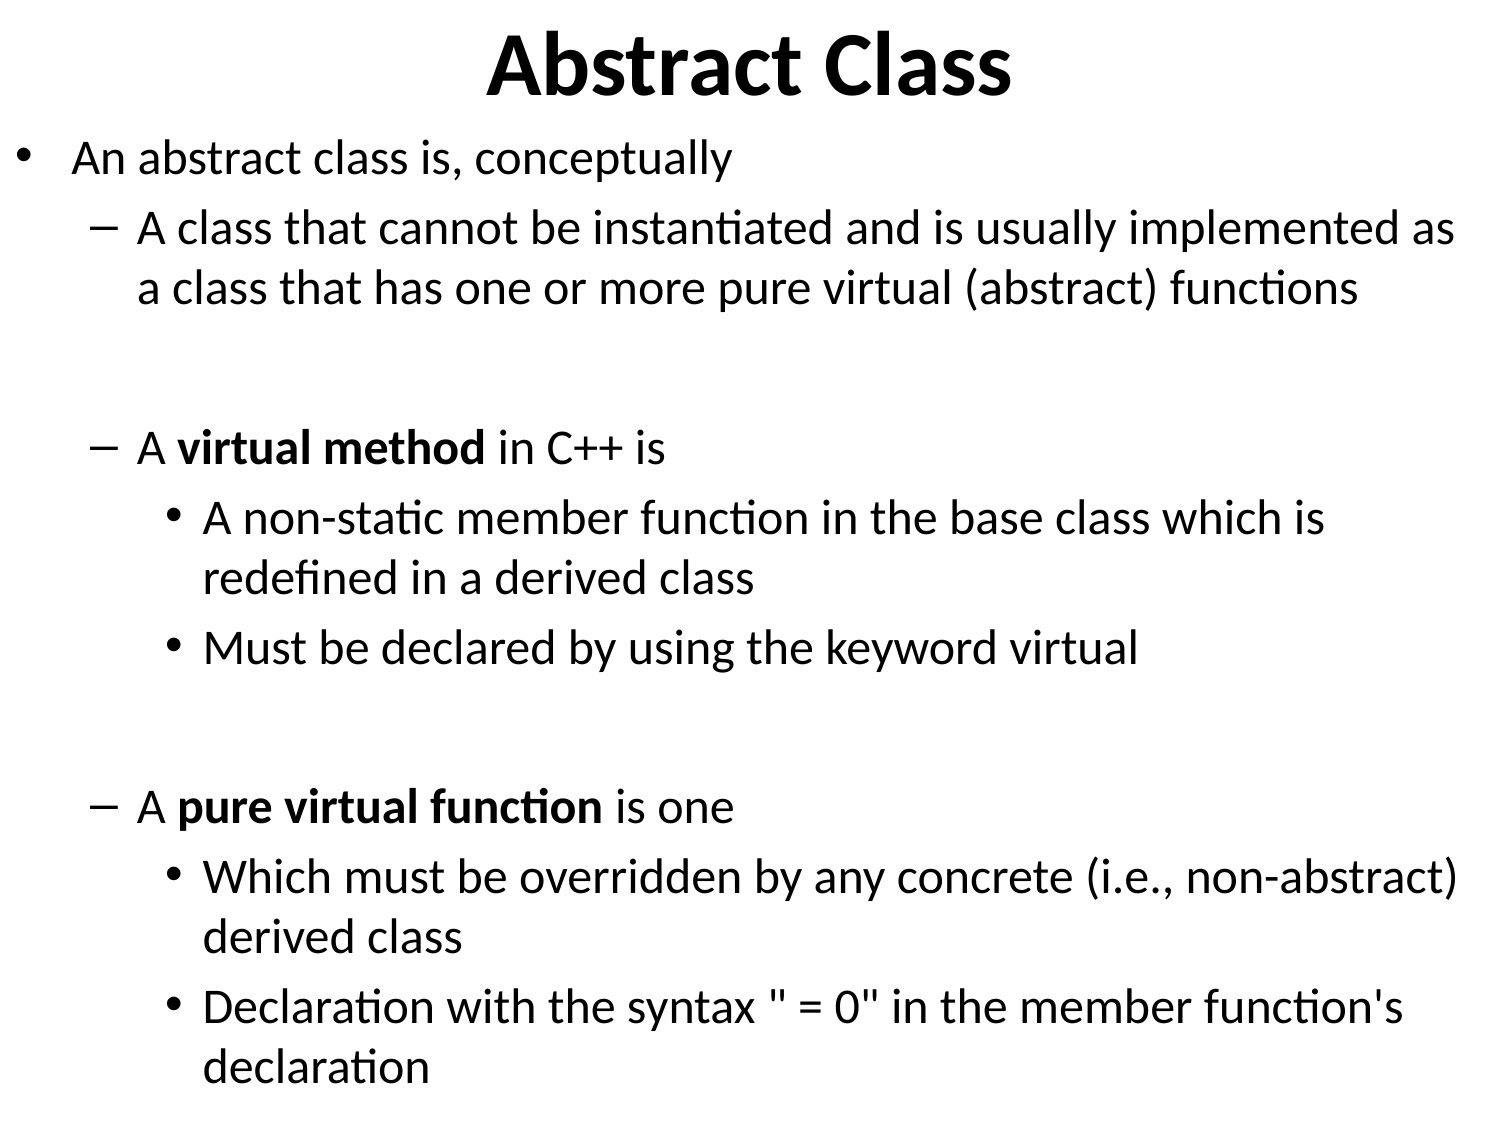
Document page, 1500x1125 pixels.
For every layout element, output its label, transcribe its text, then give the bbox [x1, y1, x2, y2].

title Abstract Class [75, 0, 1425, 117]
list An abstract class is, conceptually A class that cannot be instantiated and is usually implemented as a class that has one or more pure virtual (abstract) functions A virtual method in C++ is A non-static member function in the base class which is redefined in a derived class Must be declared by using the keyword virtual A pure virtual function is one Which must be overridden by any concrete (i.e., non-abstract) derived class Declaration with the syntax " = 0" in the member function's declaration [0, 117, 1500, 1125]
